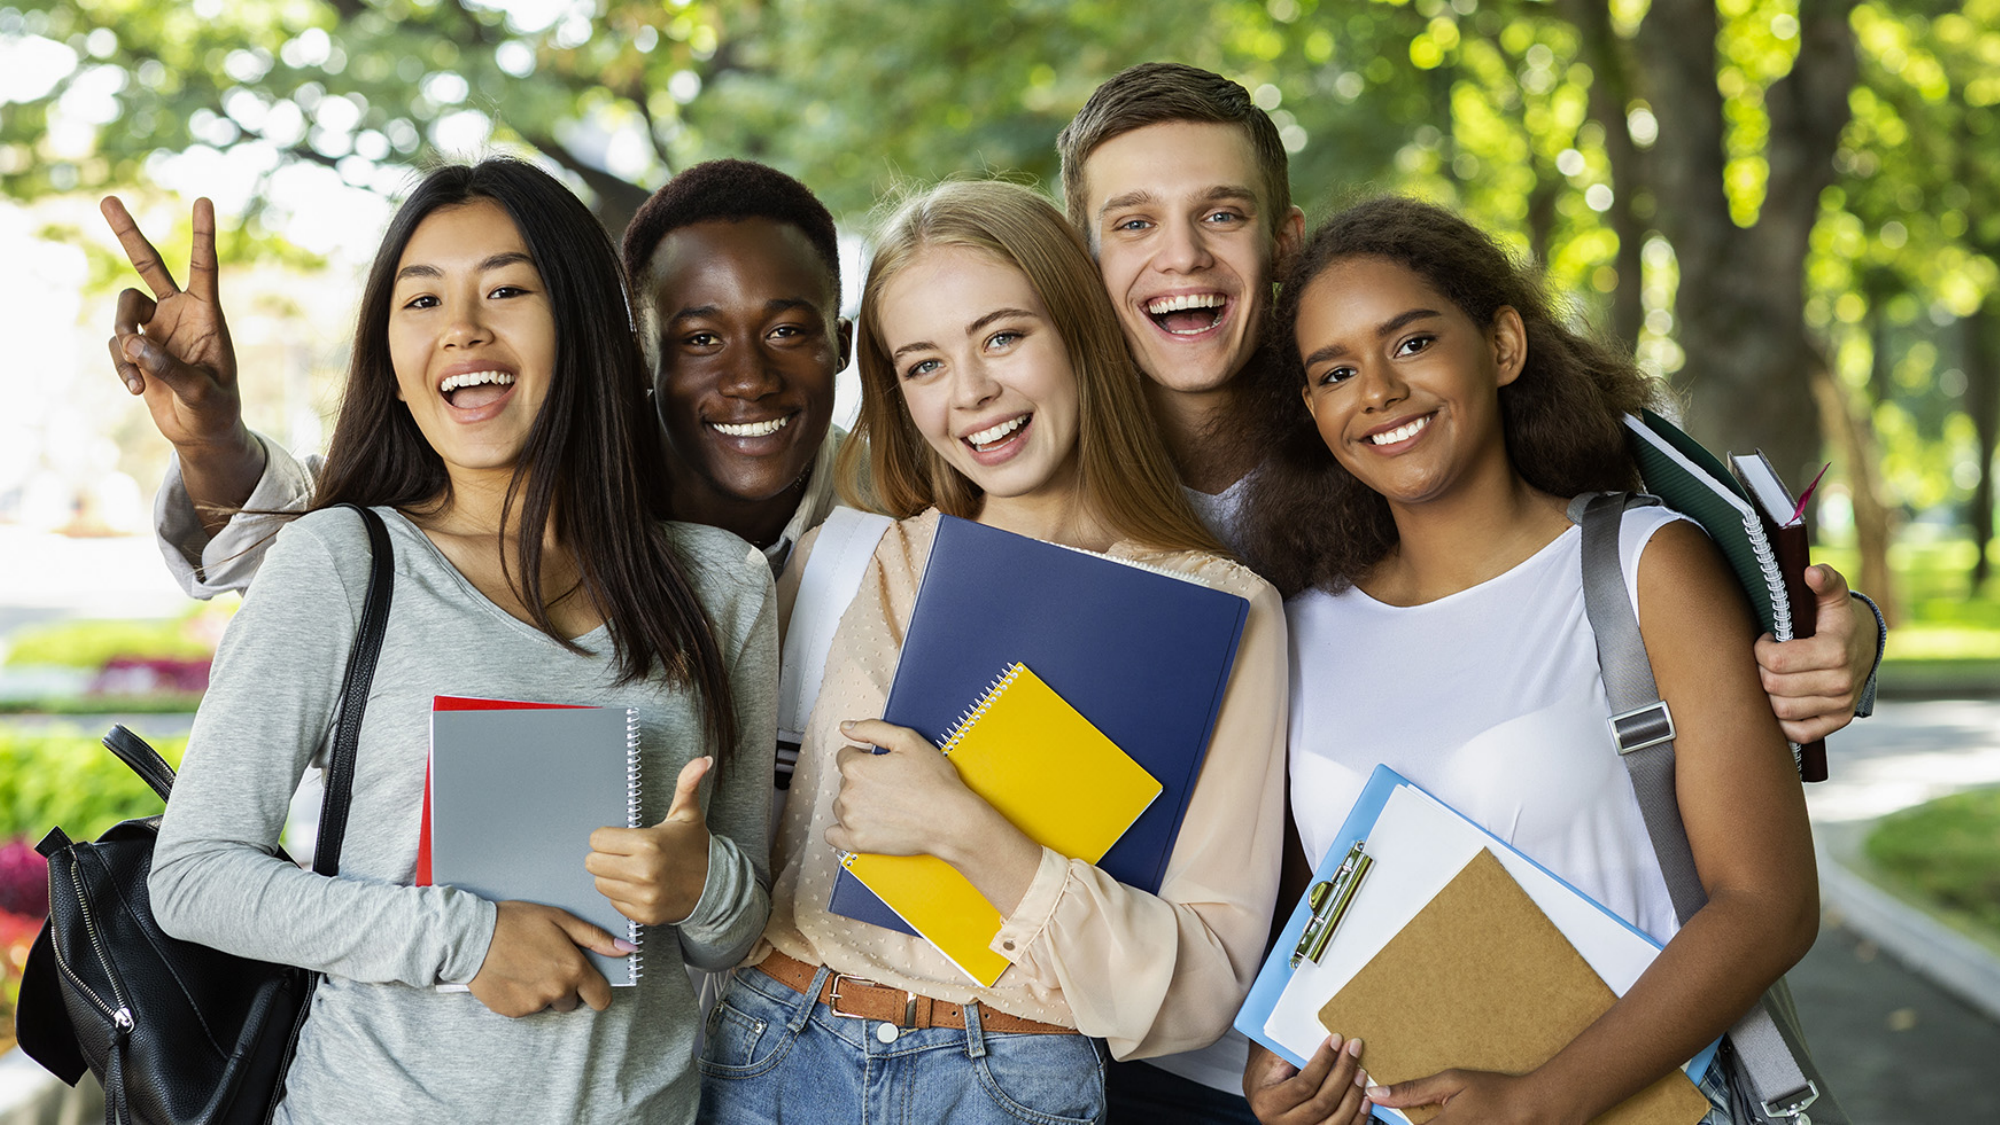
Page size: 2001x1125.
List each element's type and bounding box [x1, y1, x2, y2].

list [0, 0, 2000, 1125]
